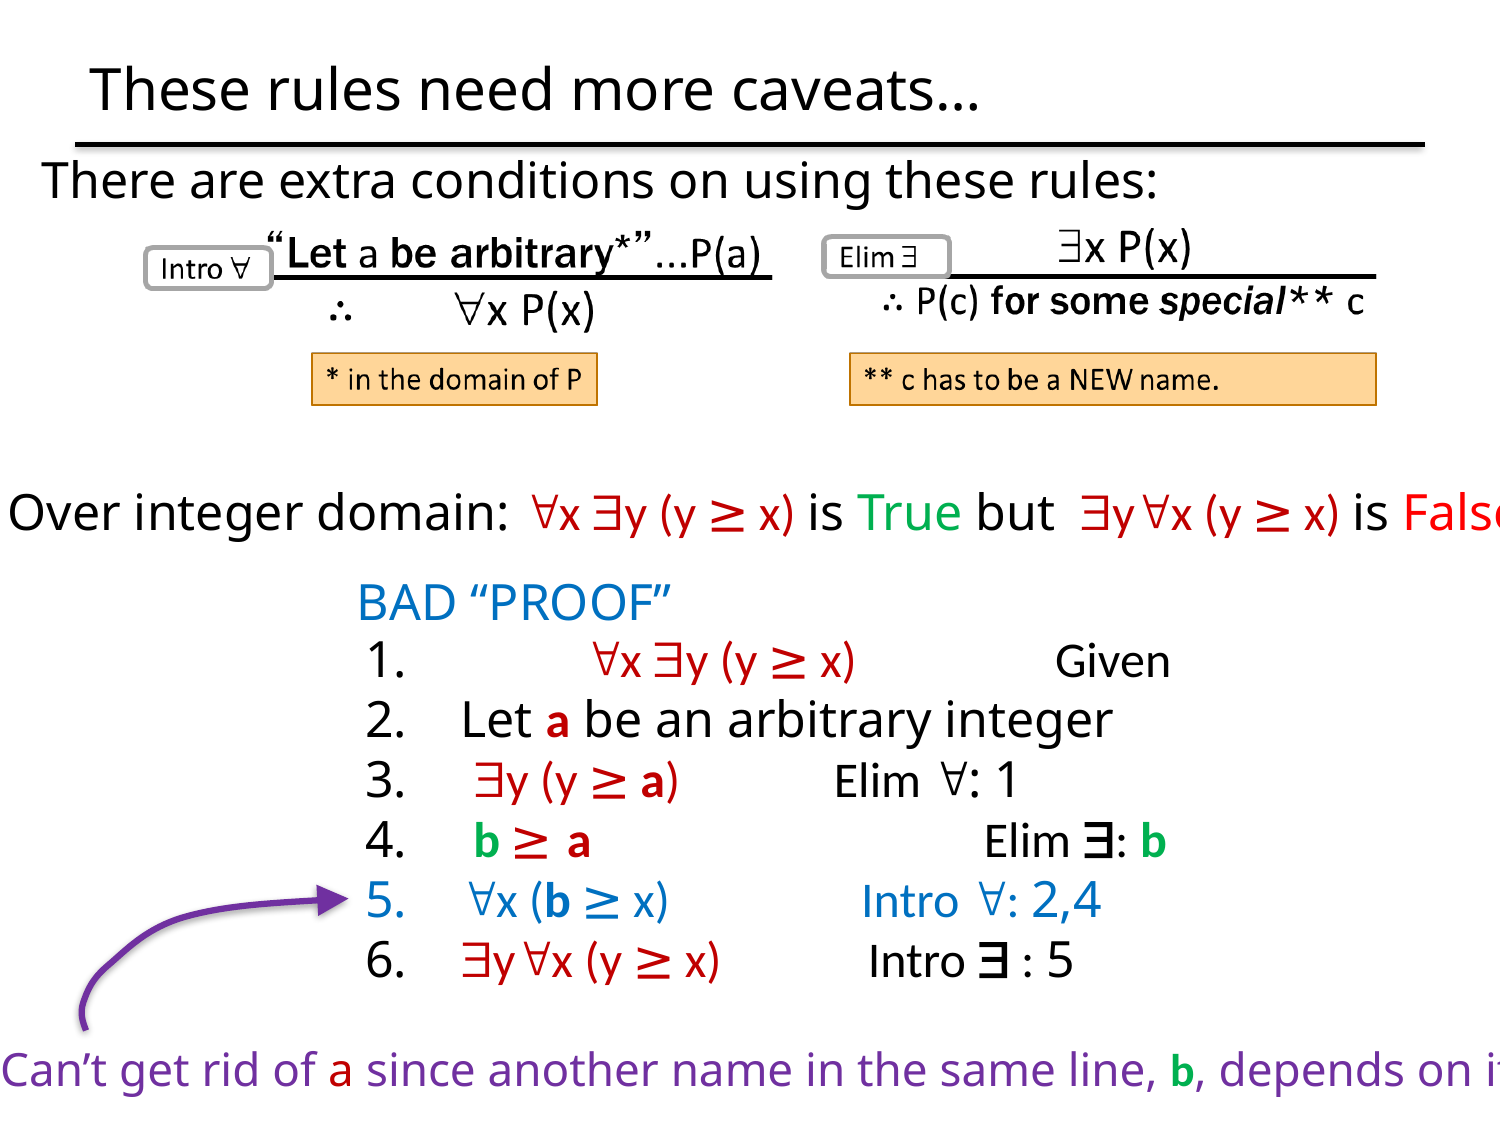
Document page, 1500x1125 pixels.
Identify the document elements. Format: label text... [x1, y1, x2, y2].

text_box There are extra conditions on using these rules: [26, 140, 1174, 216]
title These rules need more caveats… [75, 45, 1425, 145]
text_box Over integer domain: x y (y ≥ x) is True but yx (y ≥ x) is False [0, 472, 1500, 548]
text_box [79, 897, 323, 1032]
picture [140, 198, 1389, 417]
text_box Can’t get rid of a since another name in the same line, b, depends on it! [0, 1029, 1500, 1105]
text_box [328, 558, 1483, 1011]
